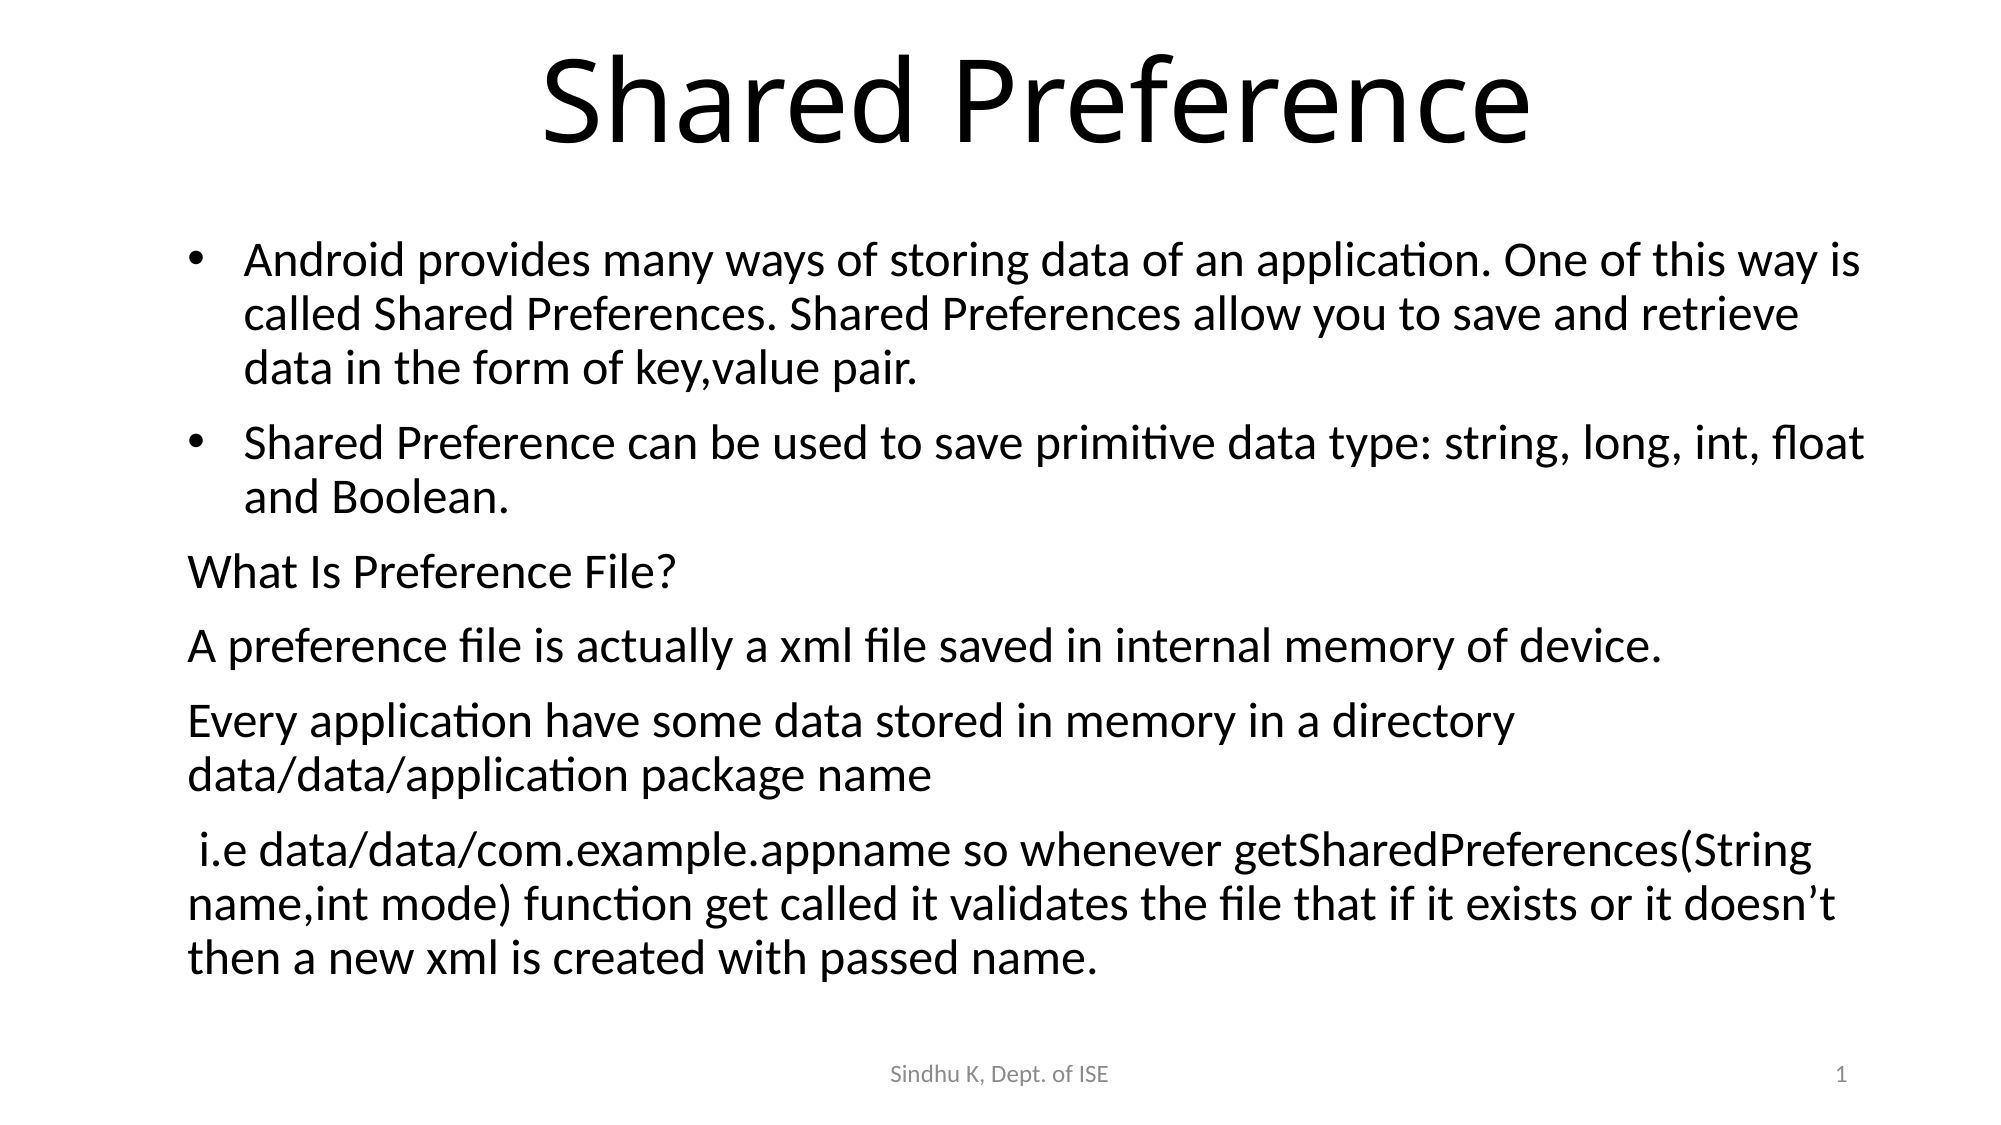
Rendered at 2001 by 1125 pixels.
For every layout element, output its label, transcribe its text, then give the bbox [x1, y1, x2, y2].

subtitle Android provides many ways of storing data of an application. One of this way is called Shared Preferences. Shared Preferences allow you to save and retrieve data in the form of key,value pair. Shared Preference can be used to save primitive data type: string, long, int, float and Boolean. What Is Preference File? A preference file is actually a xml file saved in internal memory of device. Every application have some data stored in memory in a directory data/data/application package name i.e data/data/com.example.appname so whenever getSharedPreferences(String name,int mode) function get called it validates the file that if it exists or it doesn’t then a new xml is created with passed name. [172, 225, 1903, 1056]
title Shared Preference [172, 35, 1903, 176]
slide_number 1 [1412, 1042, 1863, 1103]
footer Sindhu K, Dept. of ISE [662, 1042, 1338, 1103]
